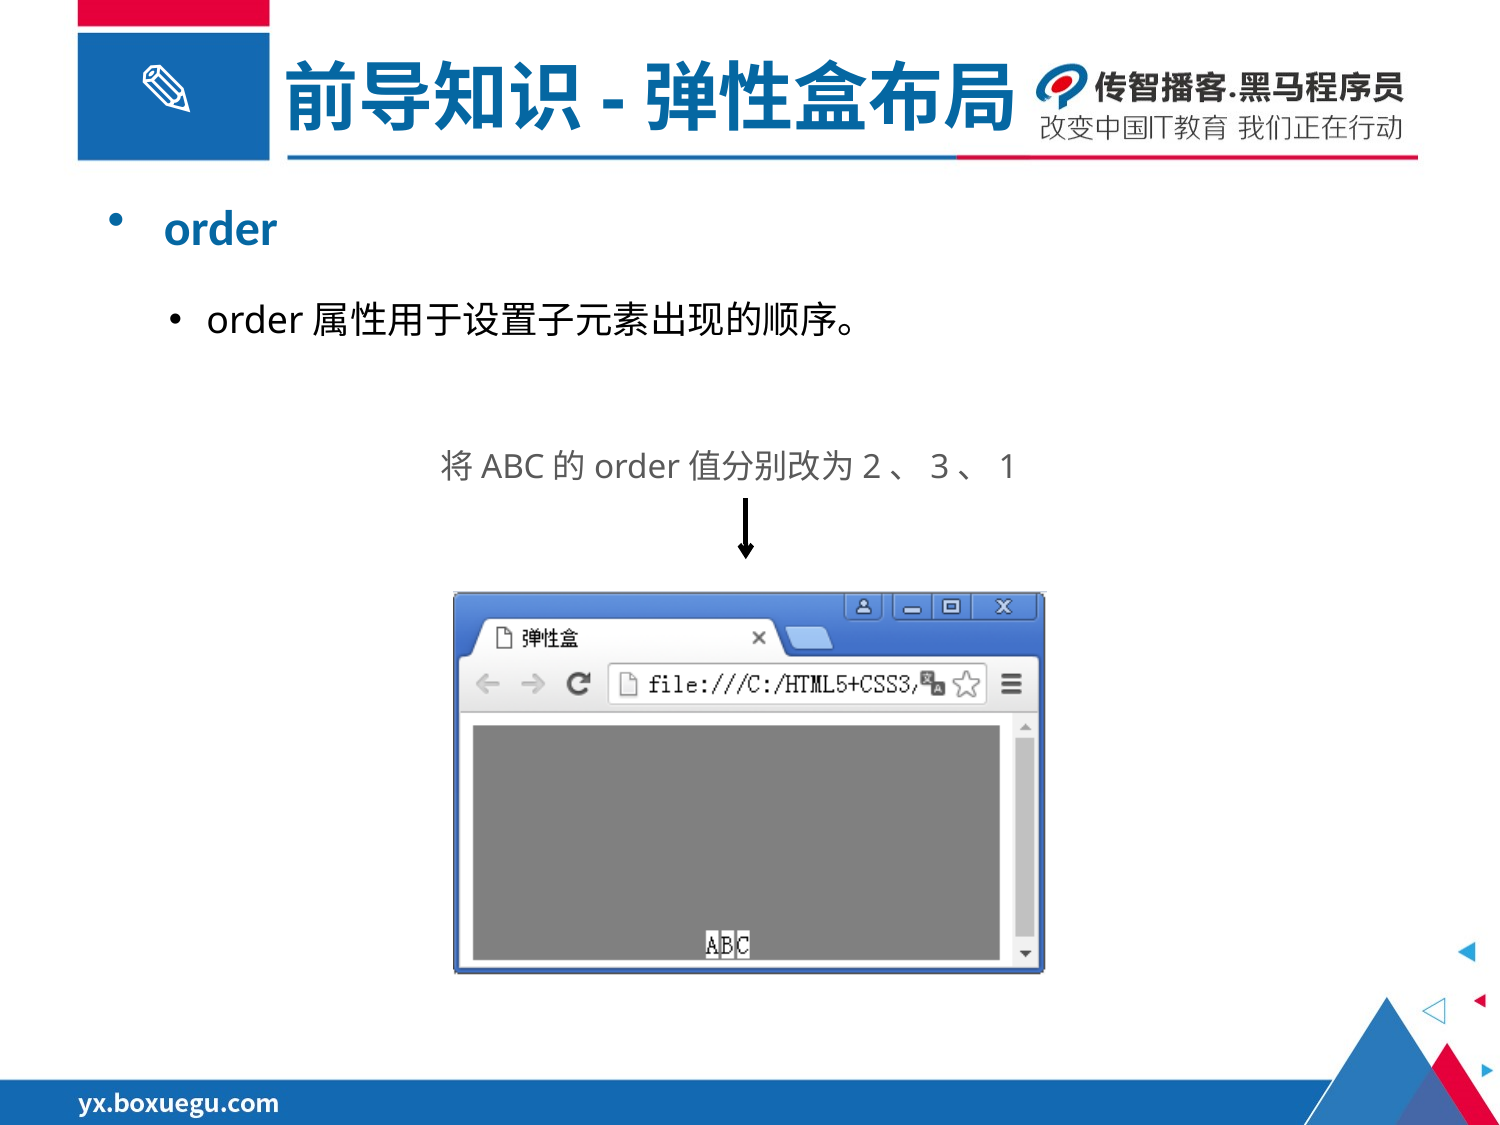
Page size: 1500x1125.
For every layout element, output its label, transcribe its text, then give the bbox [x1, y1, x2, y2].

list order属性用于设置子元素出现的顺序。 [78, 265, 1341, 362]
text_box 前导知识-弹性盒布局 [268, 31, 1500, 157]
picture [0, 0, 1500, 1125]
text_box order [92, 157, 293, 263]
text_box 将ABC的order值分别改为2、3、1 [425, 437, 1033, 493]
